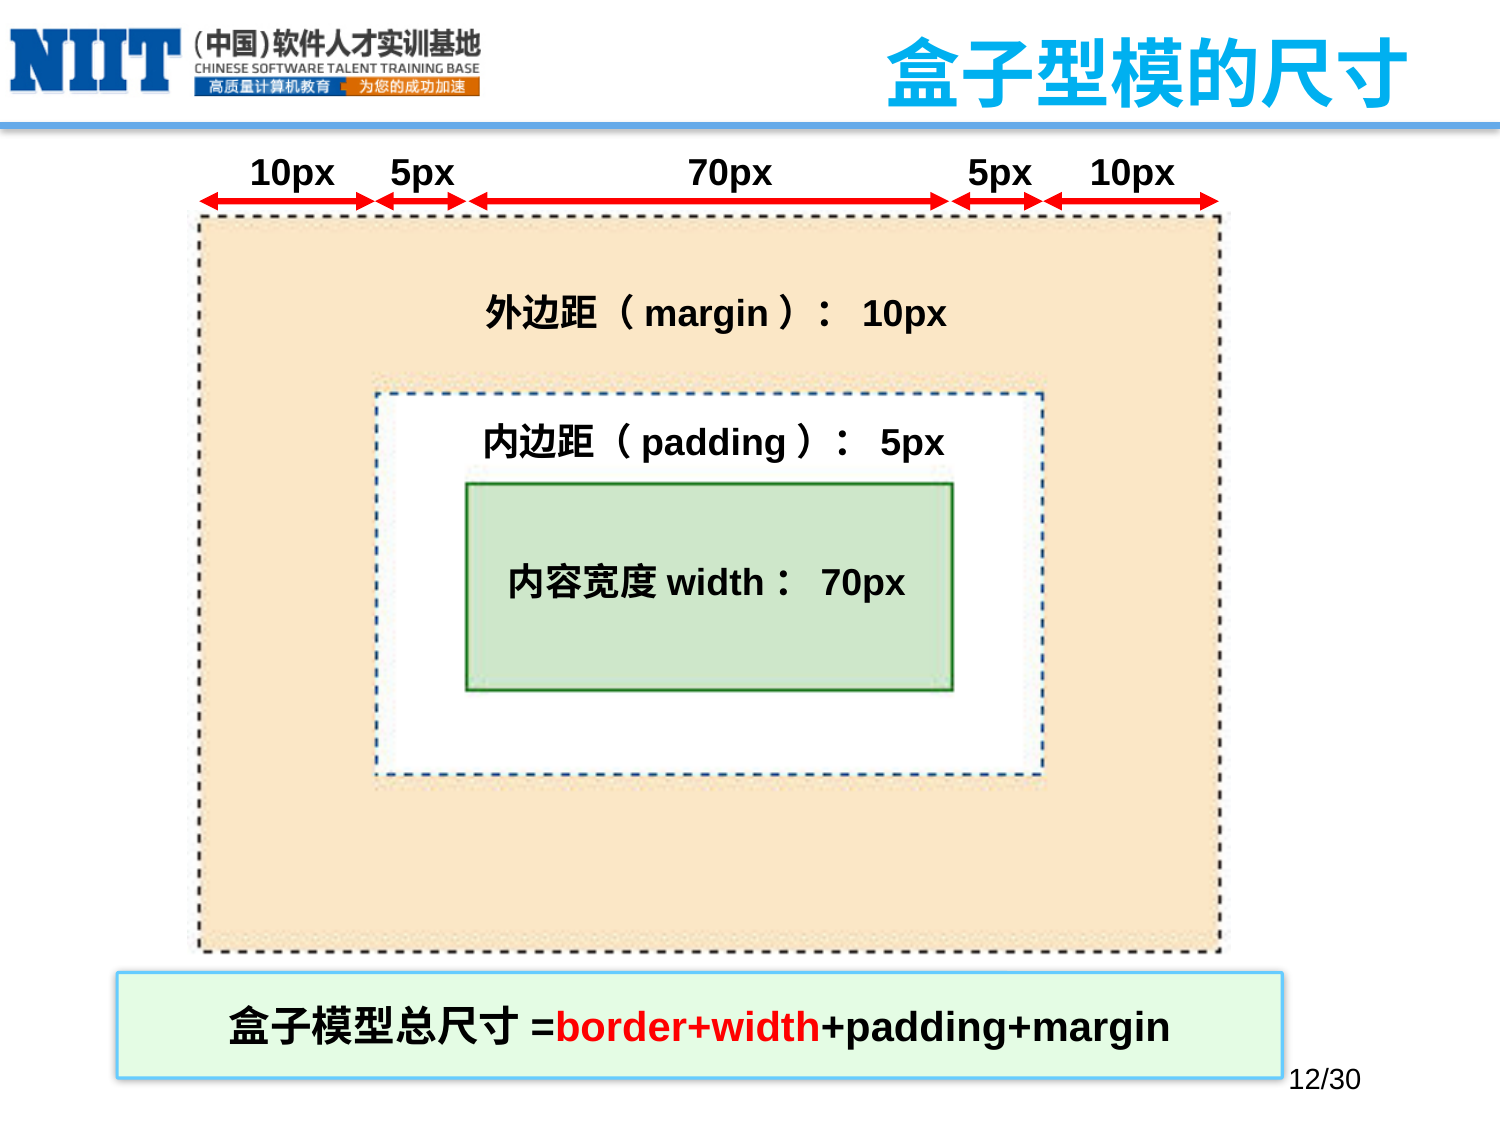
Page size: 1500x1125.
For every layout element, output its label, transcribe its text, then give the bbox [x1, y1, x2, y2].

text_box [951, 200, 1043, 208]
text_box [375, 201, 467, 208]
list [187, 210, 1231, 964]
text_box [1043, 195, 1219, 208]
text_box 10px [235, 140, 351, 201]
text_box 盒子模型总尺寸=border+width+padding+margin [117, 972, 1283, 1079]
text_box [199, 195, 375, 208]
title 盒子型模的尺寸 [488, 19, 1425, 138]
text_box 5px [375, 140, 470, 201]
slide_number /30 [1149, 1053, 1500, 1114]
text_box [468, 195, 950, 208]
text_box 70px [672, 140, 788, 201]
picture [5, 23, 488, 102]
text_box 5px [953, 140, 1048, 201]
text_box 10px [1075, 140, 1191, 201]
